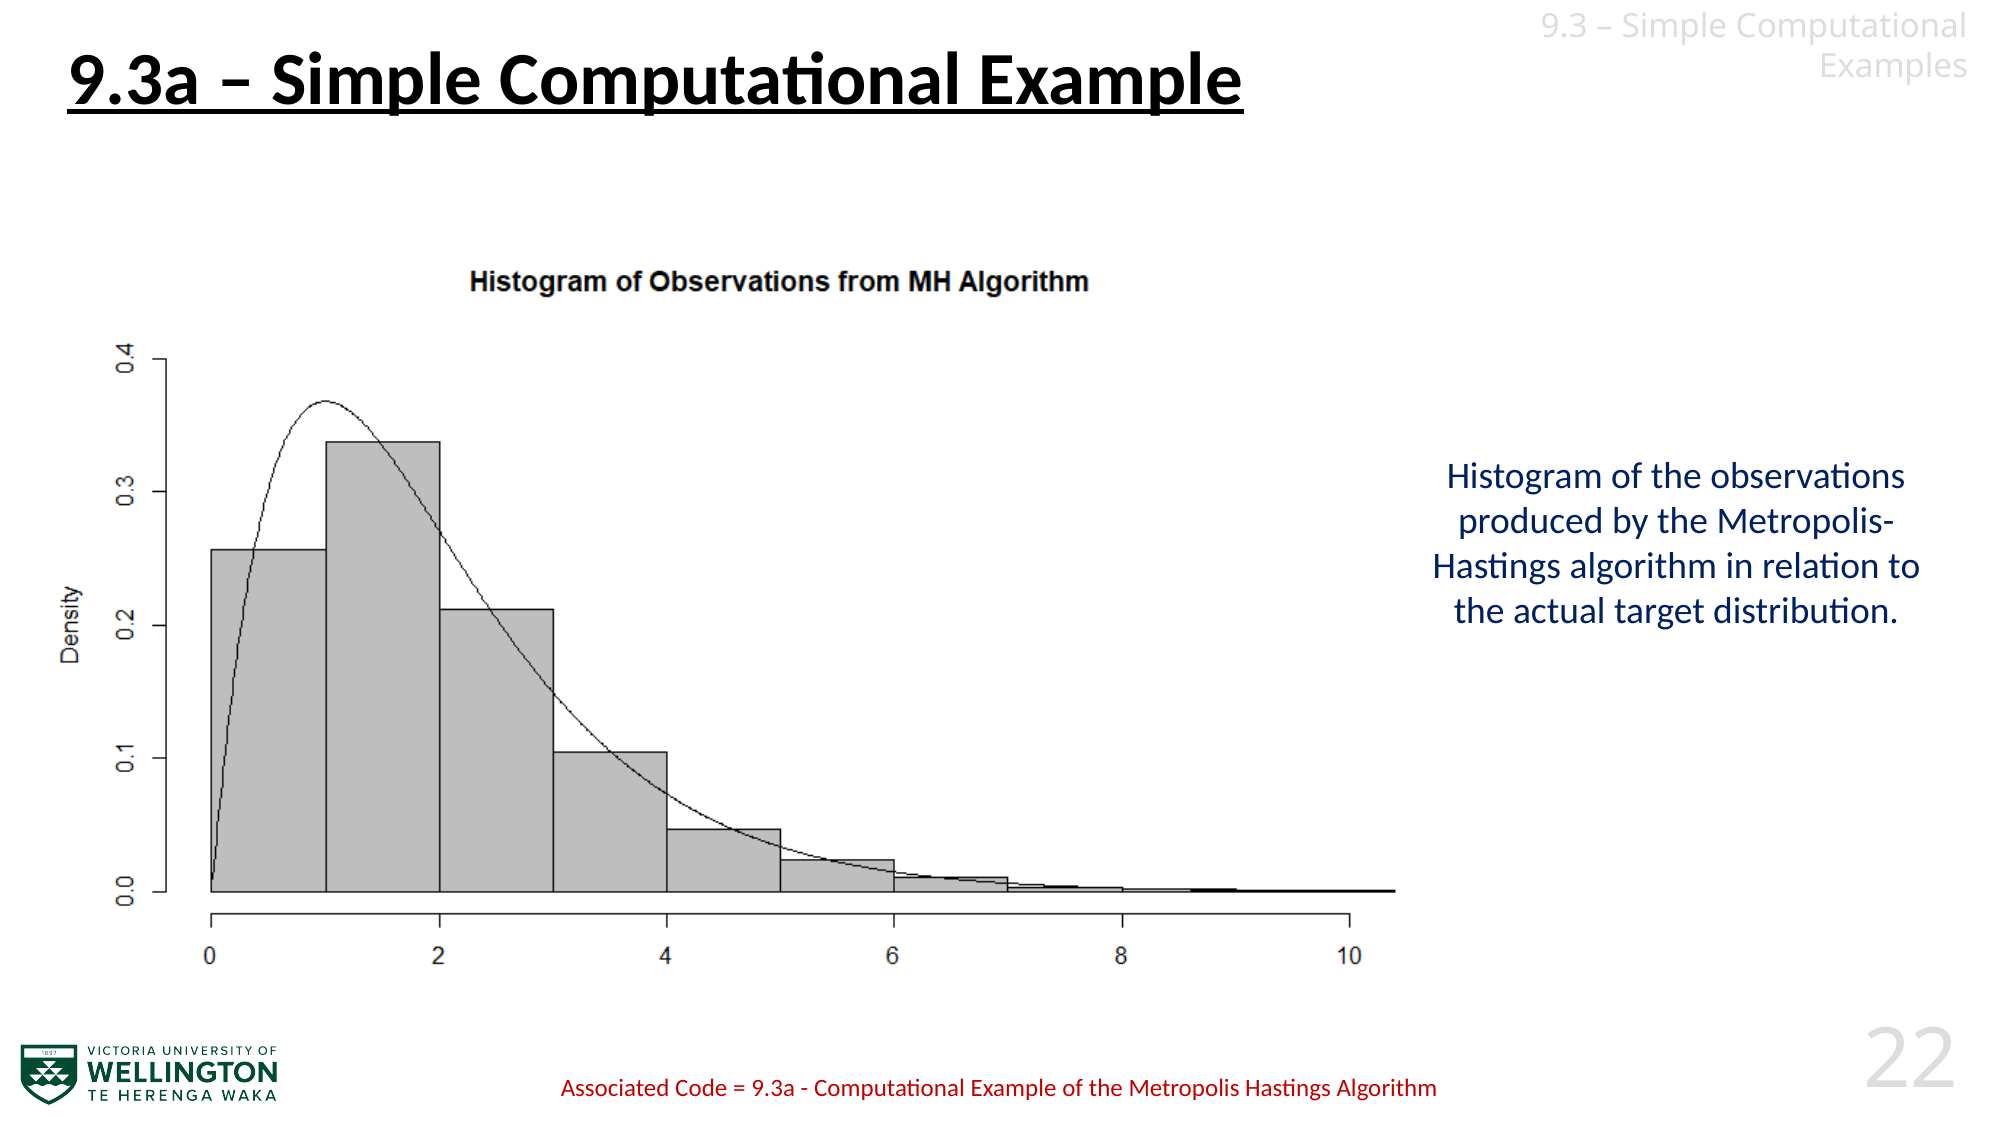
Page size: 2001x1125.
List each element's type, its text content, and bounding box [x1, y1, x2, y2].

text_box Histogram of the observations produced by the Metropolis-Hastings algorithm in relation to the actual target distribution. [1454, 443, 1939, 681]
text_box 9.3 – Simple Computational Examples [1385, 14, 1984, 74]
text_box 22 [1676, 1014, 1974, 1125]
text_box 9.3a – Simple Computational Example [52, 32, 1568, 132]
picture [0, 223, 1454, 1125]
text_box Associated Code = 9.3a - Computational Example of the Metropolis Hastings Algorithm [384, 1064, 1616, 1111]
